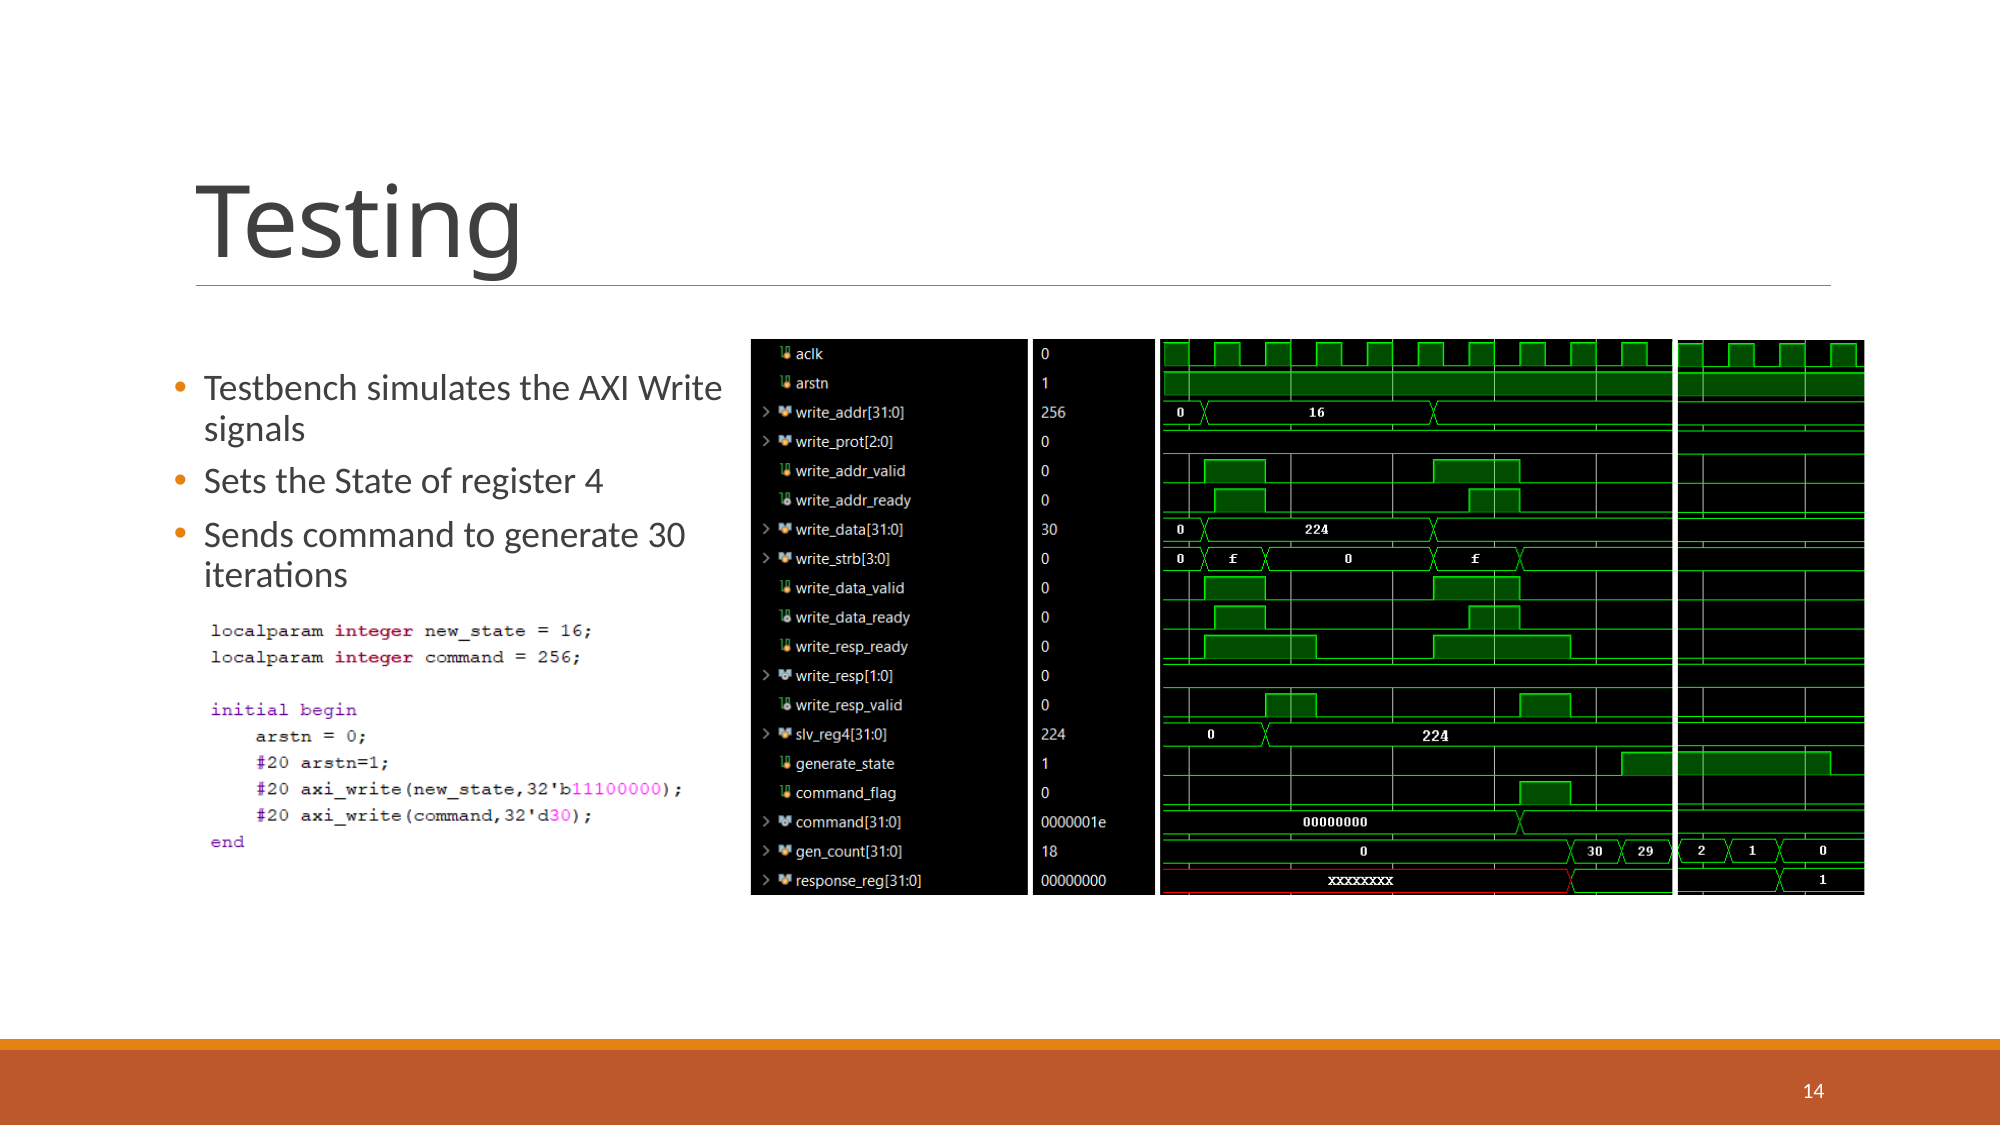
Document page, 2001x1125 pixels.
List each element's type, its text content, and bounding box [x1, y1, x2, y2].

picture [203, 616, 689, 857]
picture [1419, 726, 1451, 745]
list Testbench simulates the AXI Write signals Sets the State of register 4 Sends command to generate 30 iterations [141, 360, 777, 917]
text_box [750, 338, 1865, 896]
title Testing [180, 47, 1830, 285]
slide_number 14 [1624, 1059, 1840, 1120]
